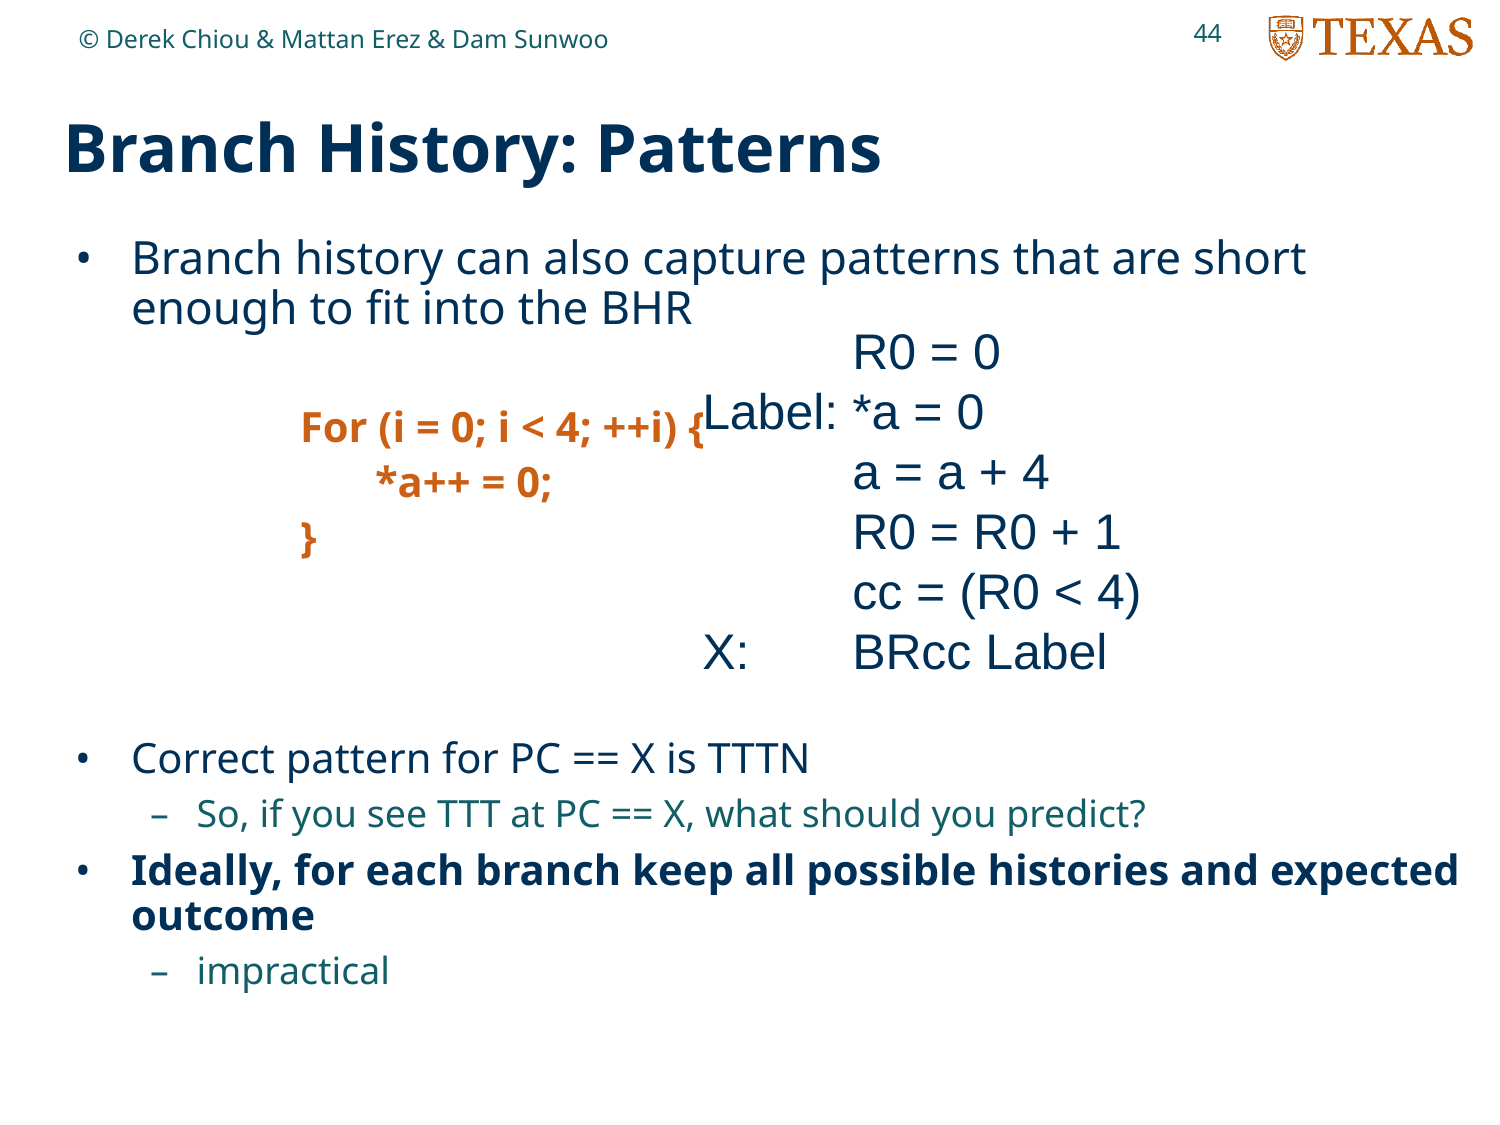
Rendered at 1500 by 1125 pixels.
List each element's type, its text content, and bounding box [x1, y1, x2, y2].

text_box R0 = 0 Label: *a = 0 a = a + 4 R0 = R0 + 1 cc = (R0 < 4) X: BRcc Label [687, 312, 1157, 688]
slide_number 44 [1100, 0, 1238, 73]
list Branch history can also capture patterns that are short enough to fit into the BHR For (i = 0; i < 4; ++i) { *a++ = 0; } Correct pattern for PC == X is TTTN So, if you see TTT at PC == X, what should you predict? Ideally, for each branch keep all possible histories and expected outcome impractical [75, 235, 1475, 1123]
picture [1268, 12, 1474, 63]
footer © Derek Chiou & Mattan Erez & Dam Sunwoo [63, 3, 914, 73]
title Branch History: Patterns [63, 75, 1475, 223]
